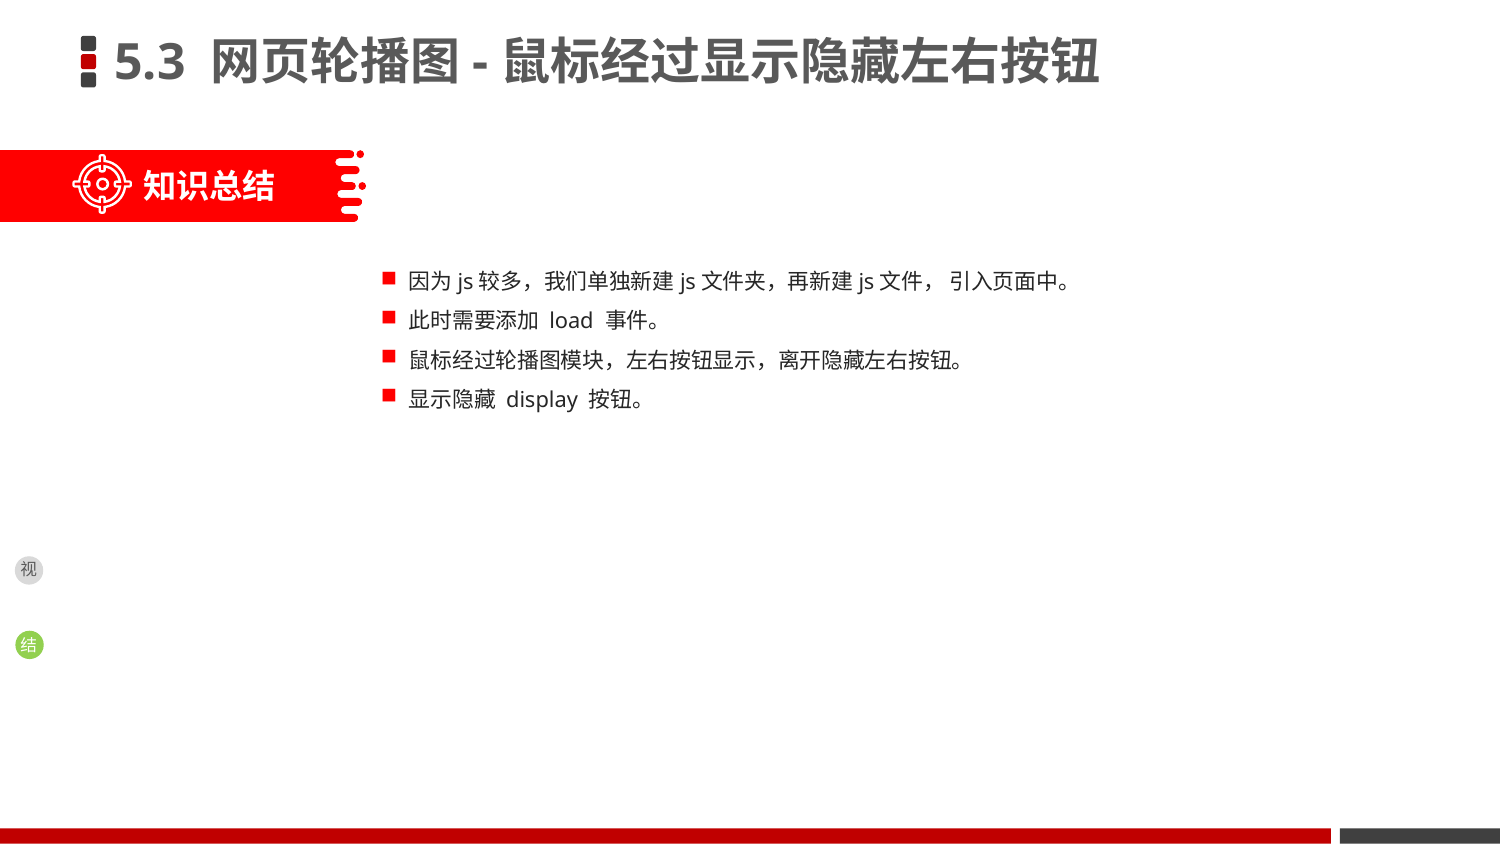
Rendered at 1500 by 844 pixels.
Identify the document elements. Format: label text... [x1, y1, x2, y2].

text_box [0, 150, 354, 222]
text_box [356, 150, 365, 158]
text_box 5.3 网页轮播图-鼠标经过显示隐藏左右按钮 [103, 0, 1176, 130]
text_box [5, 626, 54, 663]
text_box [59, 161, 67, 213]
text_box 知识总结 [137, 158, 495, 213]
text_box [5, 551, 54, 588]
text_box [72, 153, 133, 214]
text_box 因为js较多，我们单独新建js文件夹，再新建js文件， 引入页面中。 此时需要添加 load 事件。 鼠标经过轮播图模块，左右按钮显示，离开隐藏左右按钮。 显示隐藏 display 按钮。 [366, 247, 1075, 420]
text_box [132, 213, 358, 222]
